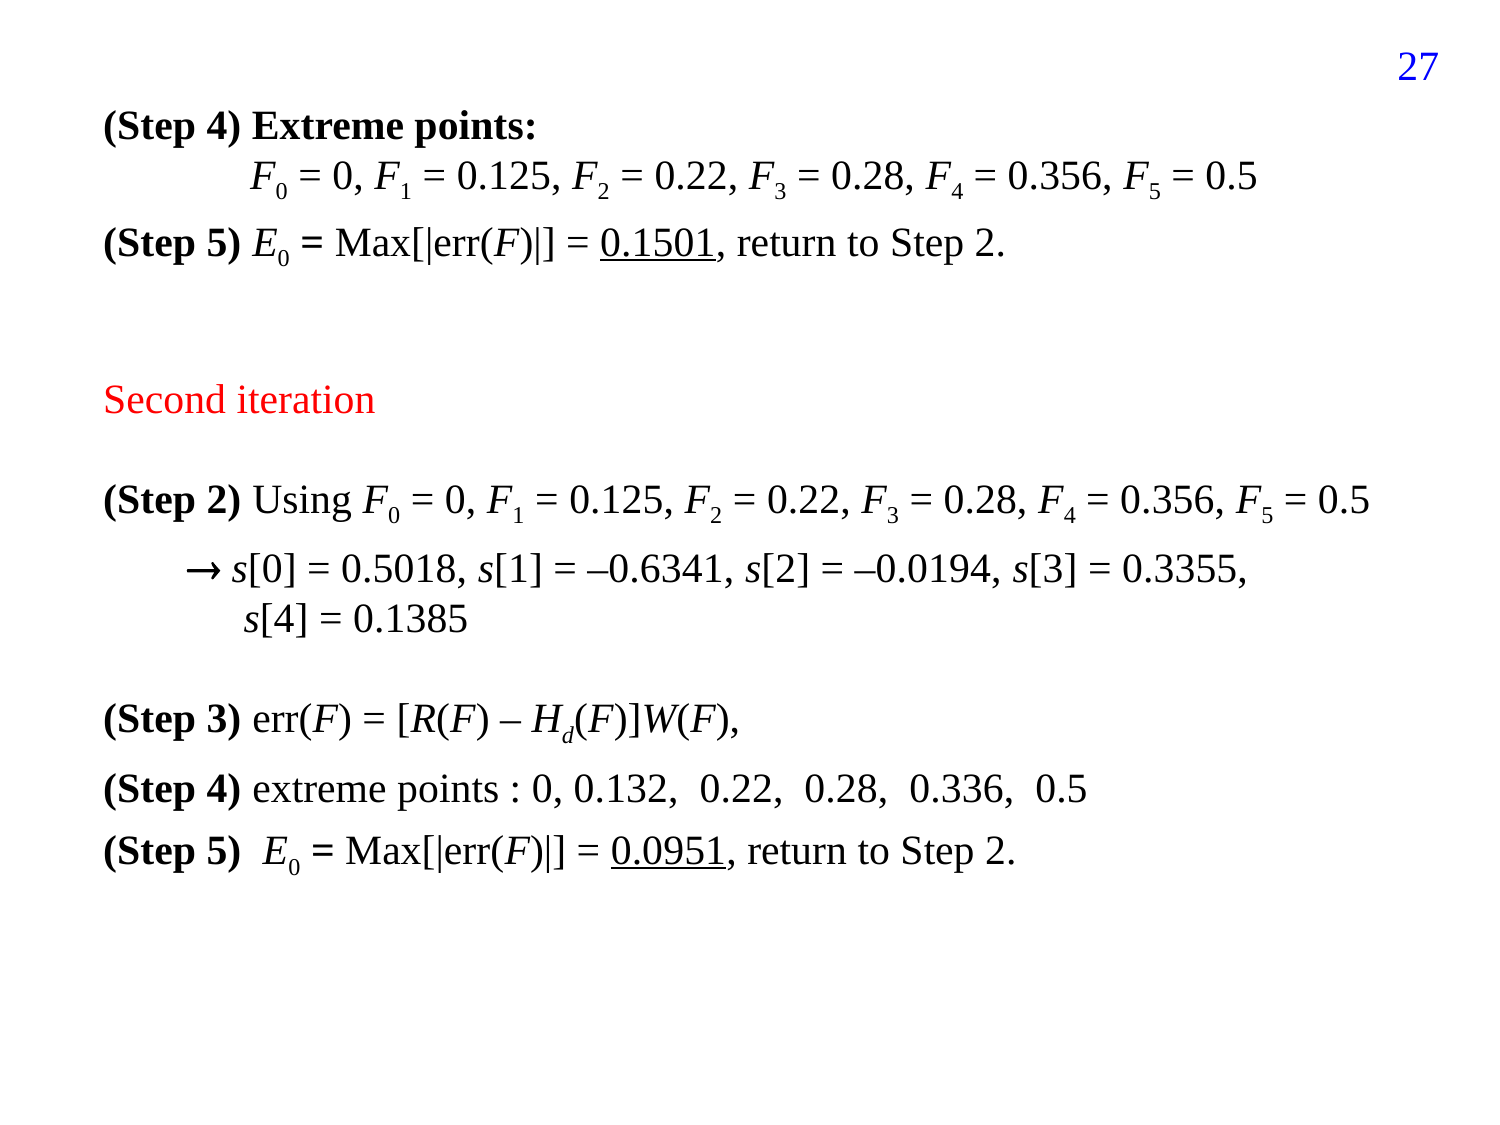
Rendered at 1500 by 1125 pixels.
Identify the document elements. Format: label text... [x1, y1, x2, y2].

slide_number 63 [1104, 30, 1455, 90]
text_box (Step 4) Extreme points: F0 = 0, F1 = 0.125, F2 = 0.22, F3 = 0.28, F4 = 0.356, F5 = 0.5 (Step 5) E0 = Max[|err(F)|] = 0.1501, return to Step 2. Second iteration (Step 2) Using F0 = 0, F1 = 0.125, F2 = 0.22, F3 = 0.28, F4 = 0.356, F5 = 0.5  s[0] = 0.5018, s[1] = –0.6341, s[2] = –0.0194, s[3] = 0.3355, s[4] = 0.1385 (Step 3) err(F) = [R(F) – Hd(F)]W(F), (Step 4) extreme points : 0, 0.132, 0.22, 0.28, 0.336, 0.5 (Step 5) E0 = Max[|err(F)|] = 0.0951, return to Step 2. [88, 90, 1459, 888]
